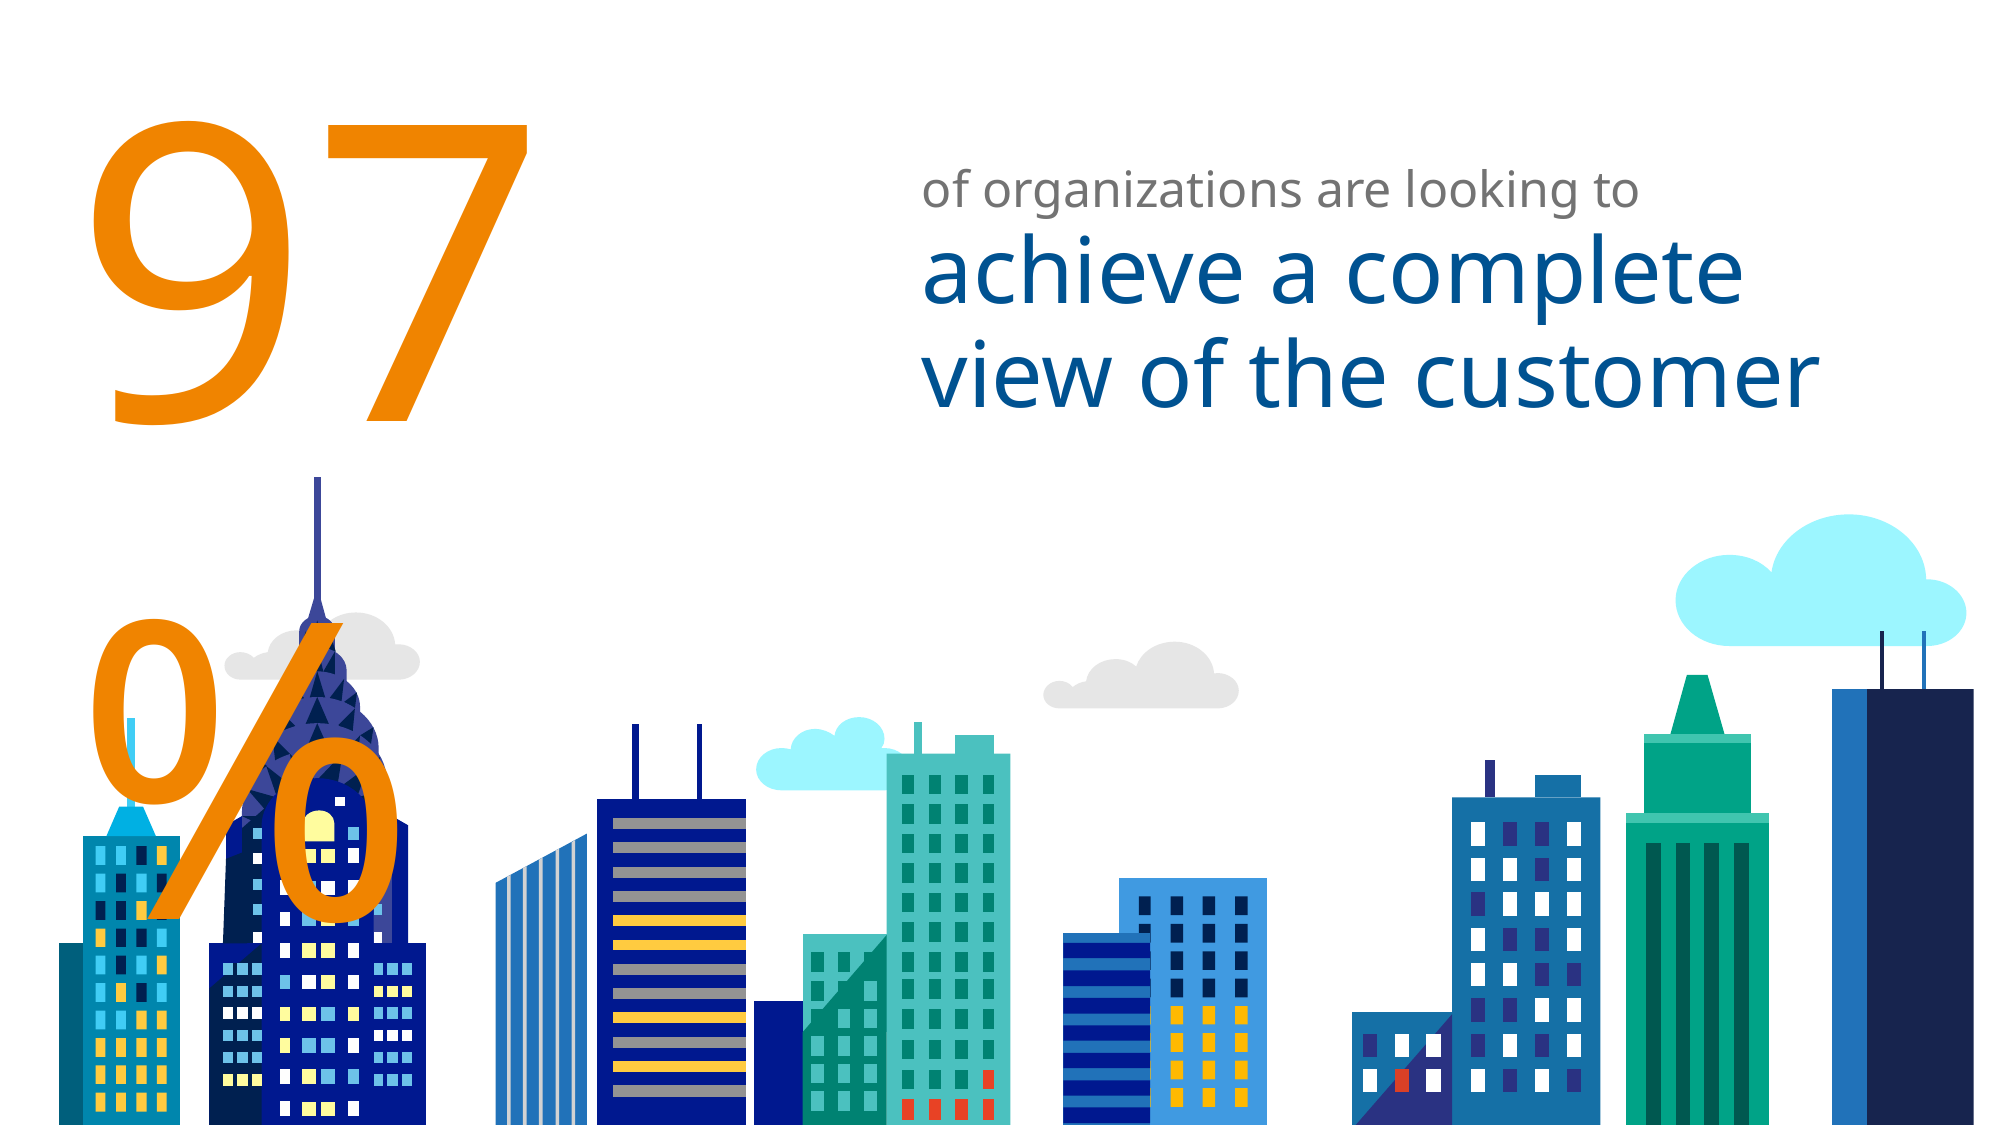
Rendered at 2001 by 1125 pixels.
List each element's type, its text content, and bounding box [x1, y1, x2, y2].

picture [96, 847, 105, 864]
picture [137, 1011, 146, 1029]
picture [96, 929, 105, 946]
picture [137, 984, 146, 1001]
picture [137, 930, 146, 946]
picture [58, 476, 1974, 1125]
picture [157, 847, 166, 864]
picture [157, 1093, 166, 1111]
picture [117, 847, 125, 864]
picture [157, 956, 166, 974]
picture [117, 1011, 125, 1029]
picture [96, 956, 105, 974]
text_box of organizations are looking to achieve a complete view of the customer [907, 105, 1928, 433]
picture [137, 847, 146, 864]
picture [117, 957, 125, 973]
picture [158, 984, 166, 1001]
picture [157, 1066, 166, 1083]
picture [137, 1066, 146, 1083]
picture [117, 930, 125, 946]
picture [117, 902, 125, 919]
picture [137, 1039, 146, 1056]
picture [117, 1093, 125, 1111]
picture [96, 1066, 105, 1083]
picture [137, 1093, 146, 1111]
picture [117, 1066, 125, 1083]
picture [117, 875, 125, 891]
picture [96, 1011, 105, 1029]
picture [137, 902, 146, 919]
picture [158, 929, 166, 946]
picture [96, 984, 105, 1001]
picture [157, 1011, 166, 1029]
picture [137, 956, 146, 974]
picture [96, 874, 105, 892]
picture [97, 902, 104, 919]
picture [96, 1039, 105, 1056]
picture [96, 1093, 105, 1111]
text_box 97% [58, 0, 856, 476]
picture [137, 874, 146, 892]
picture [117, 1039, 125, 1056]
picture [117, 984, 125, 1001]
picture [157, 1039, 166, 1056]
